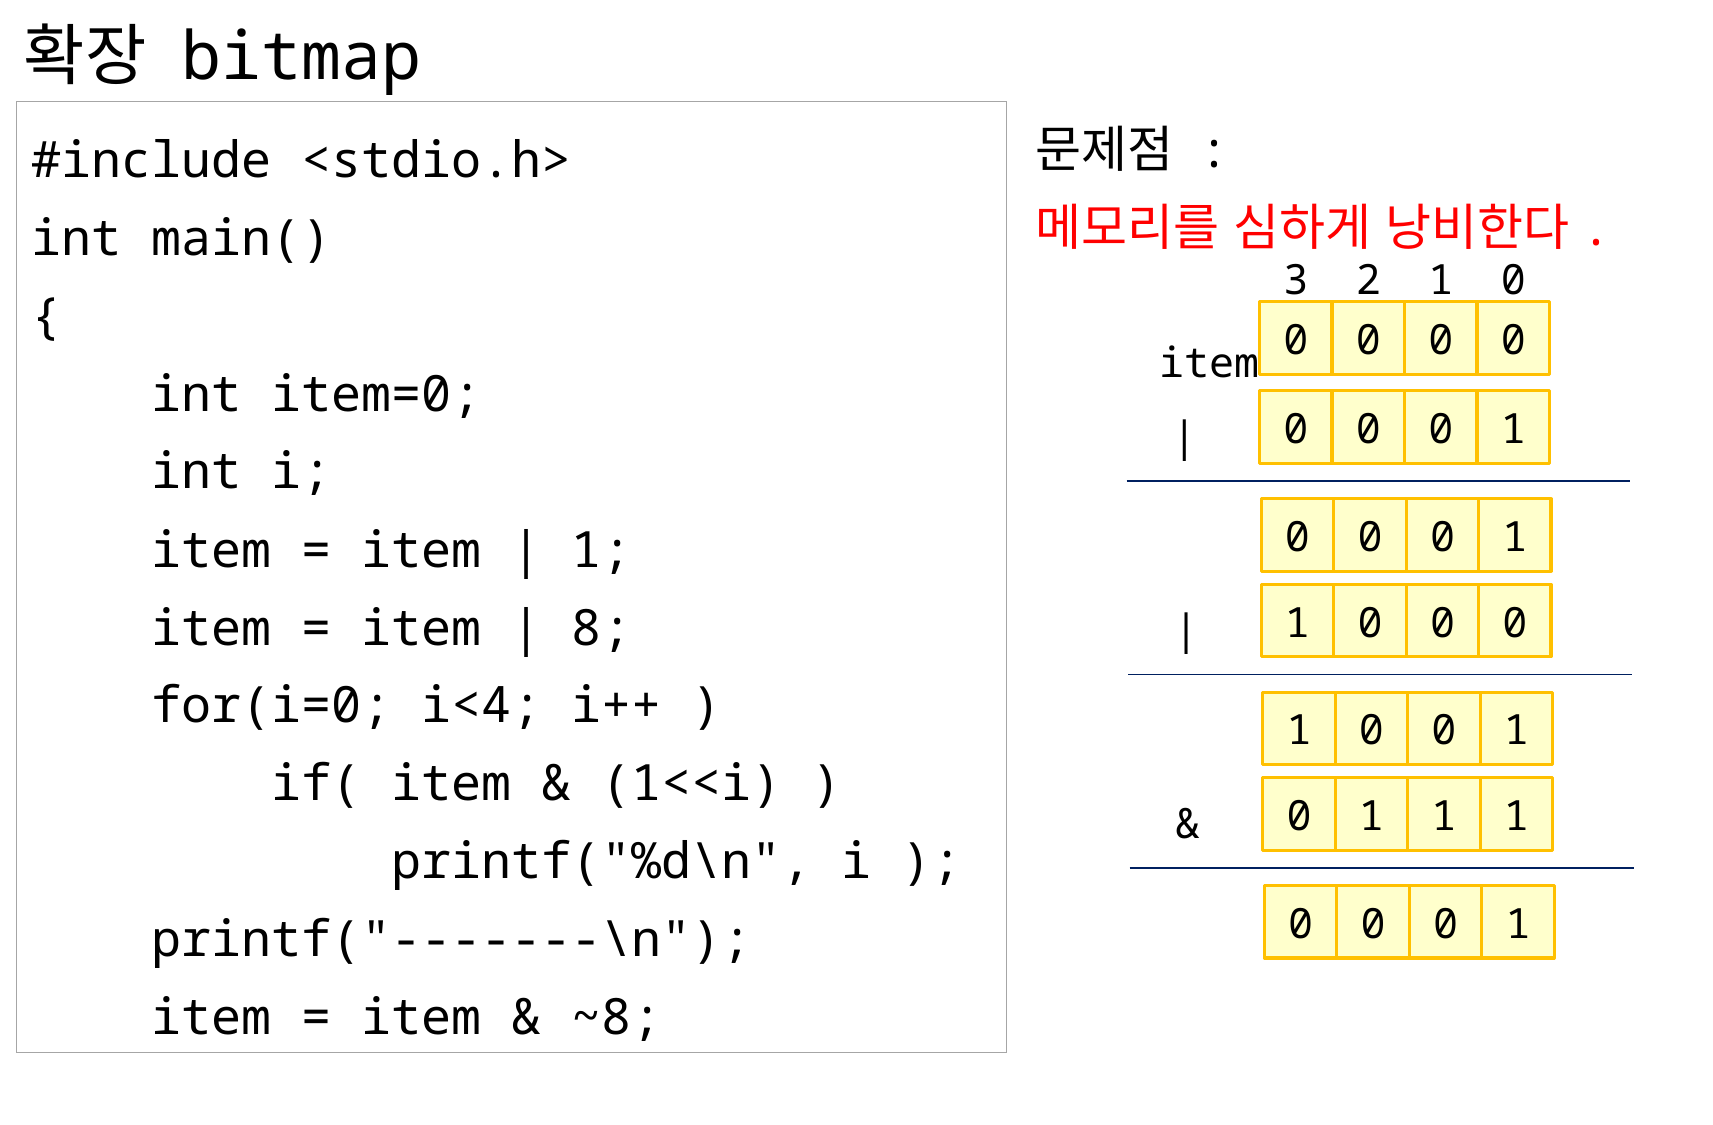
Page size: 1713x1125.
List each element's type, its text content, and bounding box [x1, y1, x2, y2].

text_box 1 [1478, 776, 1555, 852]
text_box | [1158, 580, 1214, 661]
text_box 1 [1259, 582, 1332, 659]
text_box 0 [1332, 582, 1404, 659]
text_box 1 [1478, 690, 1555, 767]
text_box 0 [1402, 316, 1475, 376]
text_box 0 [1333, 690, 1406, 767]
text_box 0 [1402, 389, 1475, 465]
text_box 1 [1475, 389, 1552, 465]
text_box 0 [1257, 389, 1330, 465]
text_box 0 [1477, 582, 1553, 659]
text_box 1 [1406, 776, 1478, 852]
text_box 1 [1480, 883, 1556, 960]
text_box 0 [1475, 239, 1552, 316]
text_box 3 [1257, 239, 1330, 316]
text_box 0 [1335, 883, 1407, 960]
text_box 0 [1332, 497, 1404, 573]
text_box item [1144, 313, 1274, 394]
text_box 0 [1330, 389, 1402, 465]
text_box #include <stdio.h> int main() { int item=0; int i; item = item | 1; item = item | 8; for(i=0; i<4; i++ ) if( item & (1<<i) ) printf("%d\n", i ); printf("-------\n"); item = item & ~8; [16, 101, 1007, 1053]
text_box 0 [1404, 497, 1477, 573]
text_box 1 [1477, 497, 1553, 573]
text_box 1 [1261, 690, 1333, 767]
text_box 0 [1330, 316, 1402, 376]
text_box 0 [1259, 497, 1332, 573]
text_box 확장 bitmap [8, 0, 477, 101]
text_box 2 [1330, 239, 1402, 316]
text_box 0 [1274, 316, 1330, 376]
text_box 0 [1262, 883, 1335, 960]
text_box 문제점 : 메모리를 심하게 낭비한다. [1020, 92, 1627, 342]
text_box 0 [1406, 690, 1478, 767]
text_box 1 [1402, 239, 1475, 316]
text_box 0 [1407, 883, 1480, 960]
text_box & [1160, 774, 1215, 854]
text_box 0 [1261, 776, 1333, 852]
text_box 0 [1404, 582, 1477, 659]
text_box 1 [1333, 776, 1406, 852]
text_box | [1157, 387, 1212, 467]
text_box 0 [1475, 316, 1552, 376]
